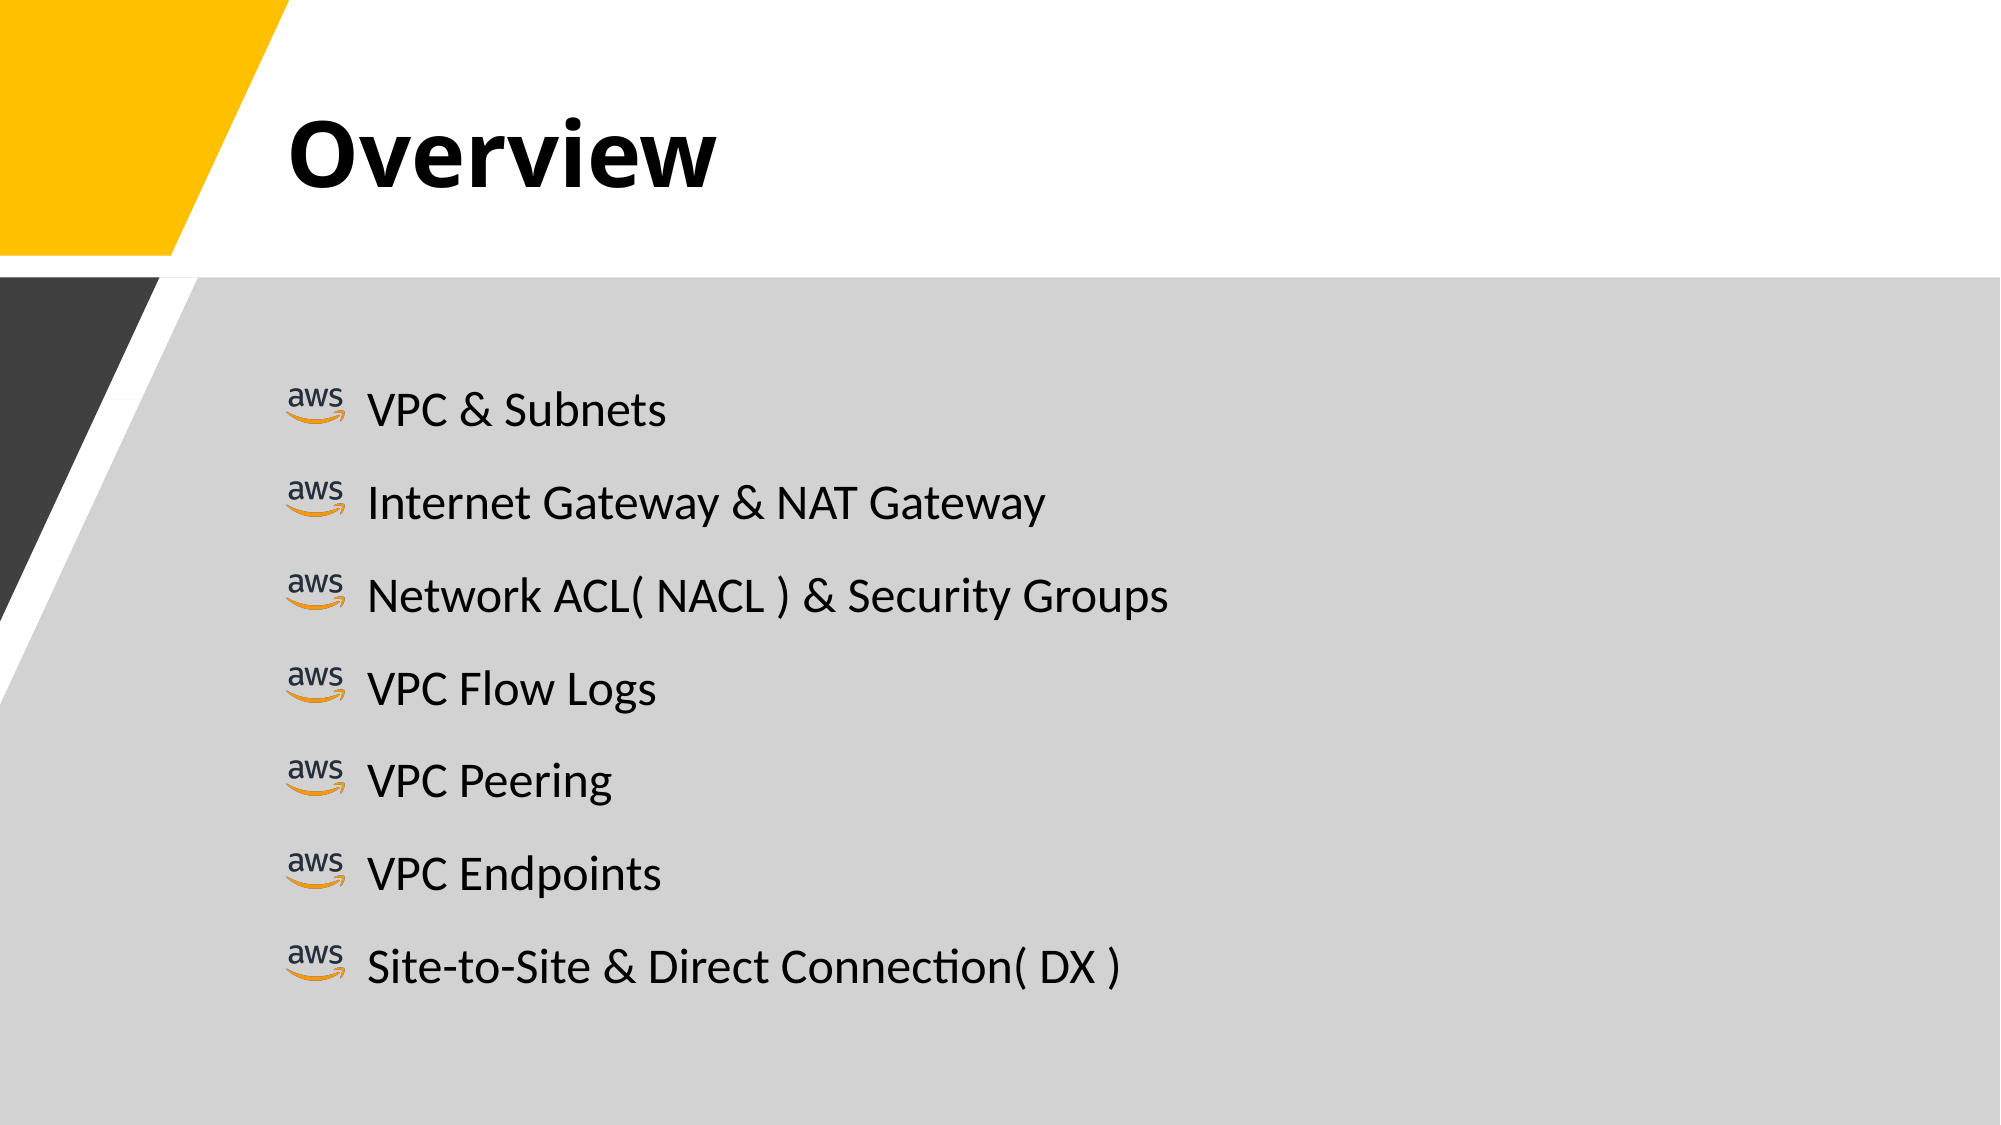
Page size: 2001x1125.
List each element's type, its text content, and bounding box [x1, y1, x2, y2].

picture [286, 760, 322, 796]
text_box [0, 276, 162, 622]
picture [286, 481, 322, 517]
picture [286, 388, 322, 424]
list VPC & Subnets Internet Gateway & NAT Gateway Network ACL( NACL ) & Security Groups VPC Flow Logs VPC Peering VPC Endpoints Site-to-Site & Direct Connection( DX ) [271, 356, 1808, 1020]
text_box [0, 276, 2000, 1125]
picture [286, 945, 322, 981]
title Overview [271, 60, 1808, 255]
text_box [0, 0, 291, 257]
picture [286, 574, 322, 610]
picture [286, 667, 322, 703]
picture [286, 853, 322, 889]
